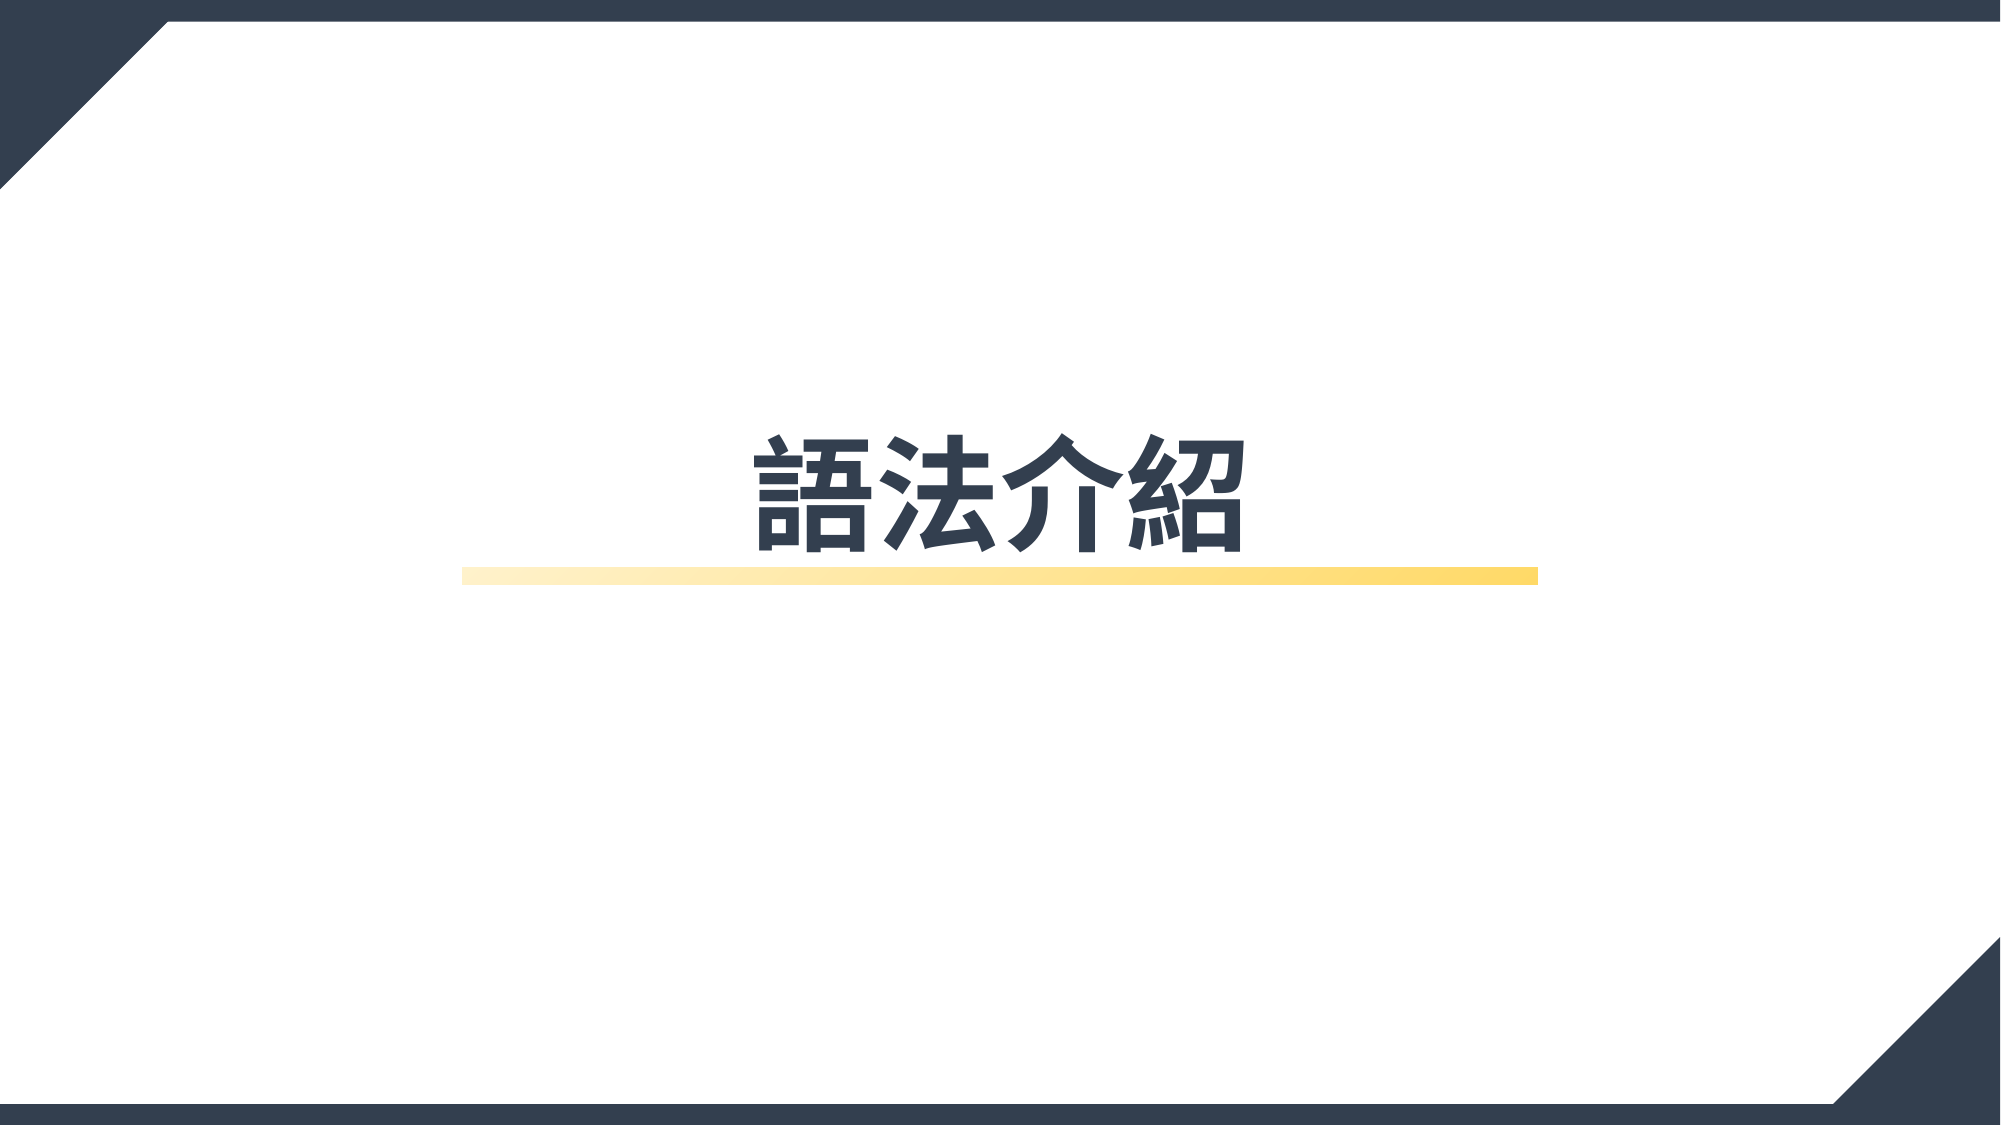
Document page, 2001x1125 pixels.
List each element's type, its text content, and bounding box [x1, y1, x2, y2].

title 語法介紹 [249, 184, 1750, 577]
